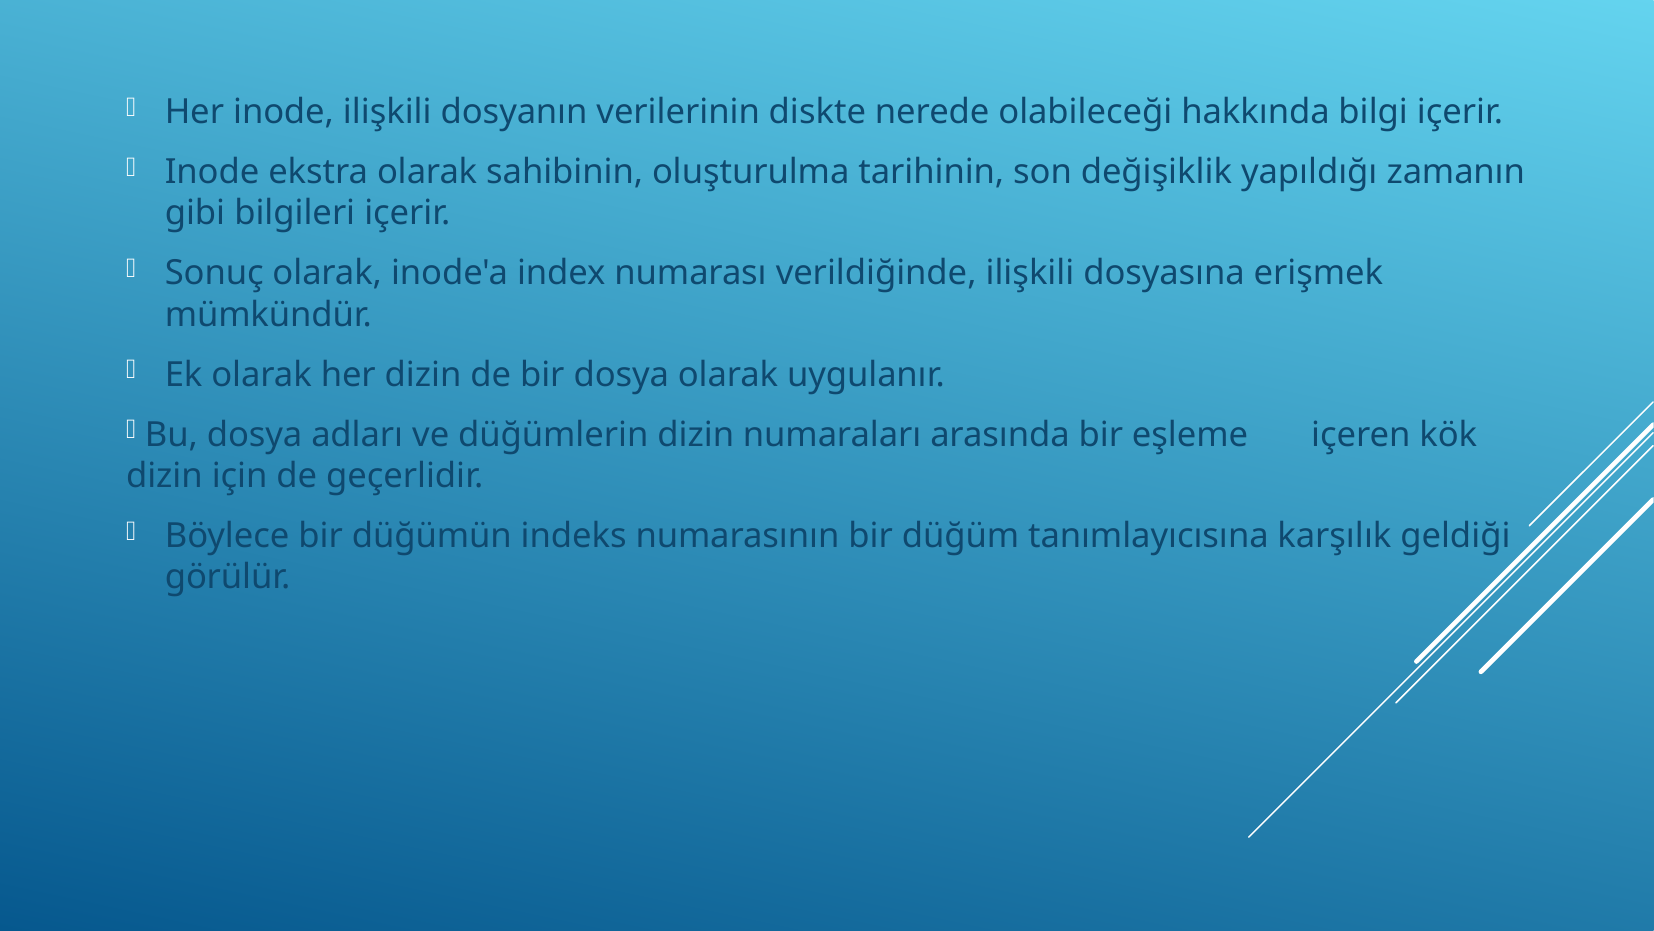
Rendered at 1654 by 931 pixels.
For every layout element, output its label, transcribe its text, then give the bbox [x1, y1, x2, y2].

list Her inode, ilişkili dosyanın verilerinin diskte nerede olabileceği hakkında bilgi içerir. Inode ekstra olarak sahibinin, oluşturulma tarihinin, son değişiklik yapıldığı zamanın gibi bilgileri içerir. Sonuç olarak, inode'a index numarası verildiğinde, ilişkili dosyasına erişmek mümkündür. Ek olarak her dizin de bir dosya olarak uygulanır. Bu, dosya adları ve düğümlerin dizin numaraları arasında bir eşleme içeren kök dizin için de geçerlidir. Böylece bir düğümün indeks numarasının bir düğüm tanımlayıcısına karşılık geldiği görülür. [113, 82, 1540, 894]
